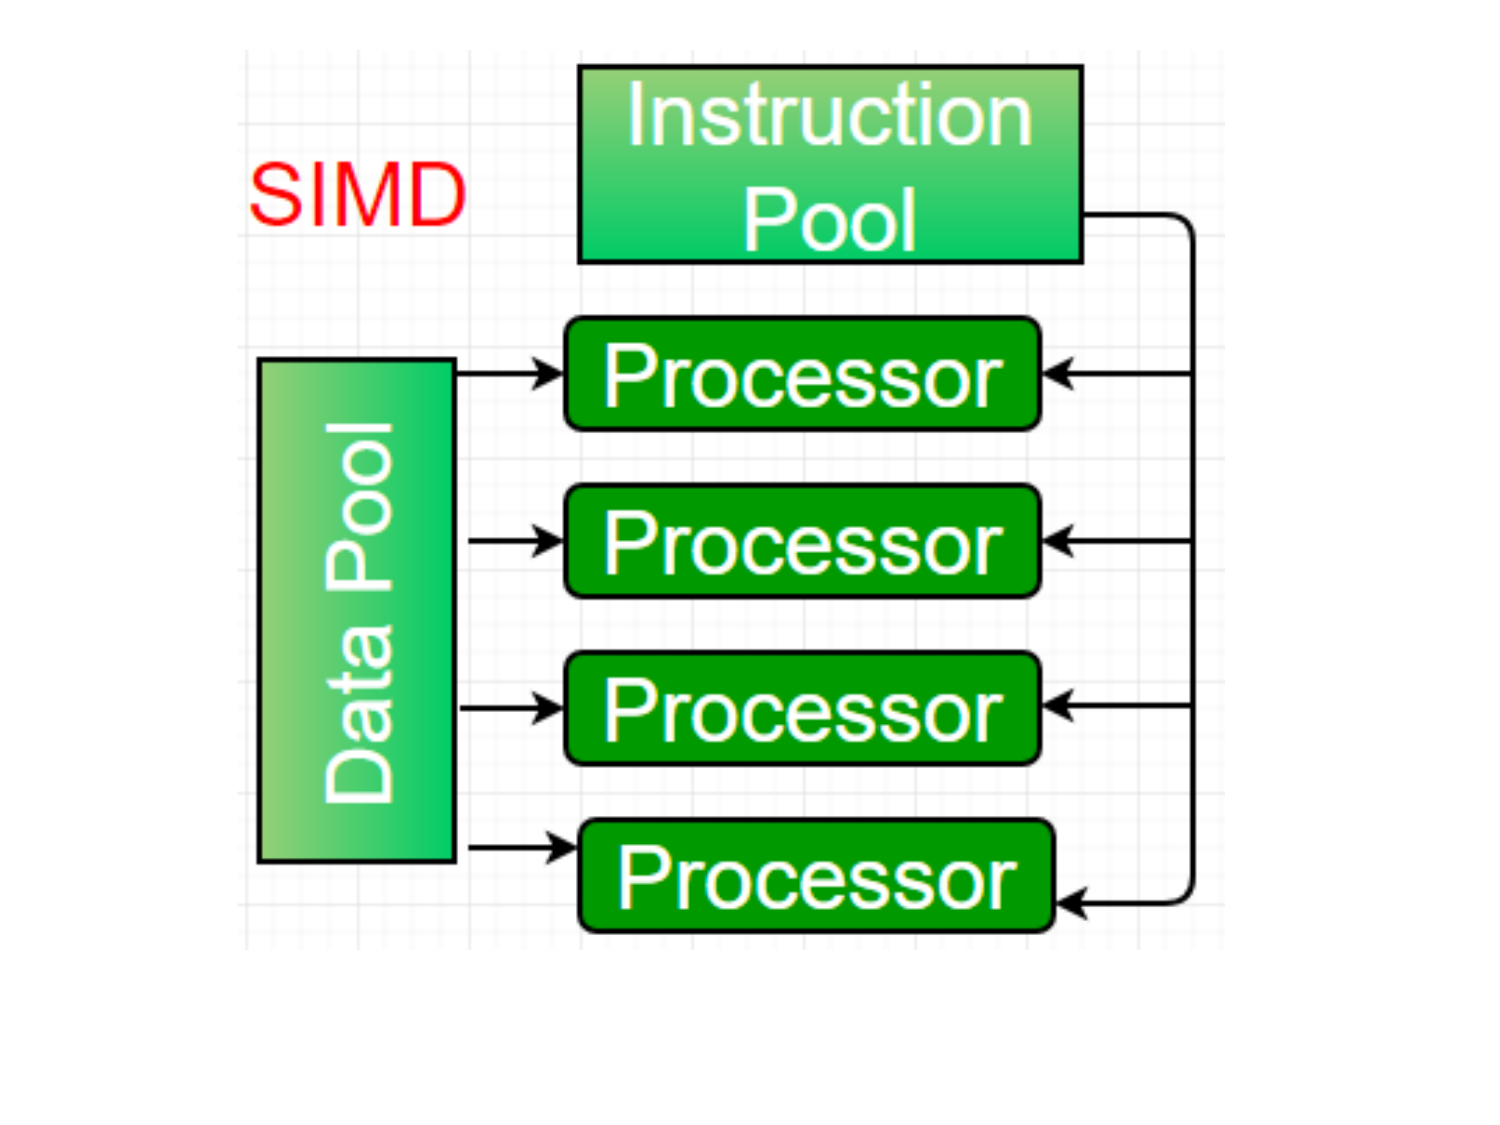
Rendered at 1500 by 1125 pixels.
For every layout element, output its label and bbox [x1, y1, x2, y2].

list [237, 49, 1226, 951]
